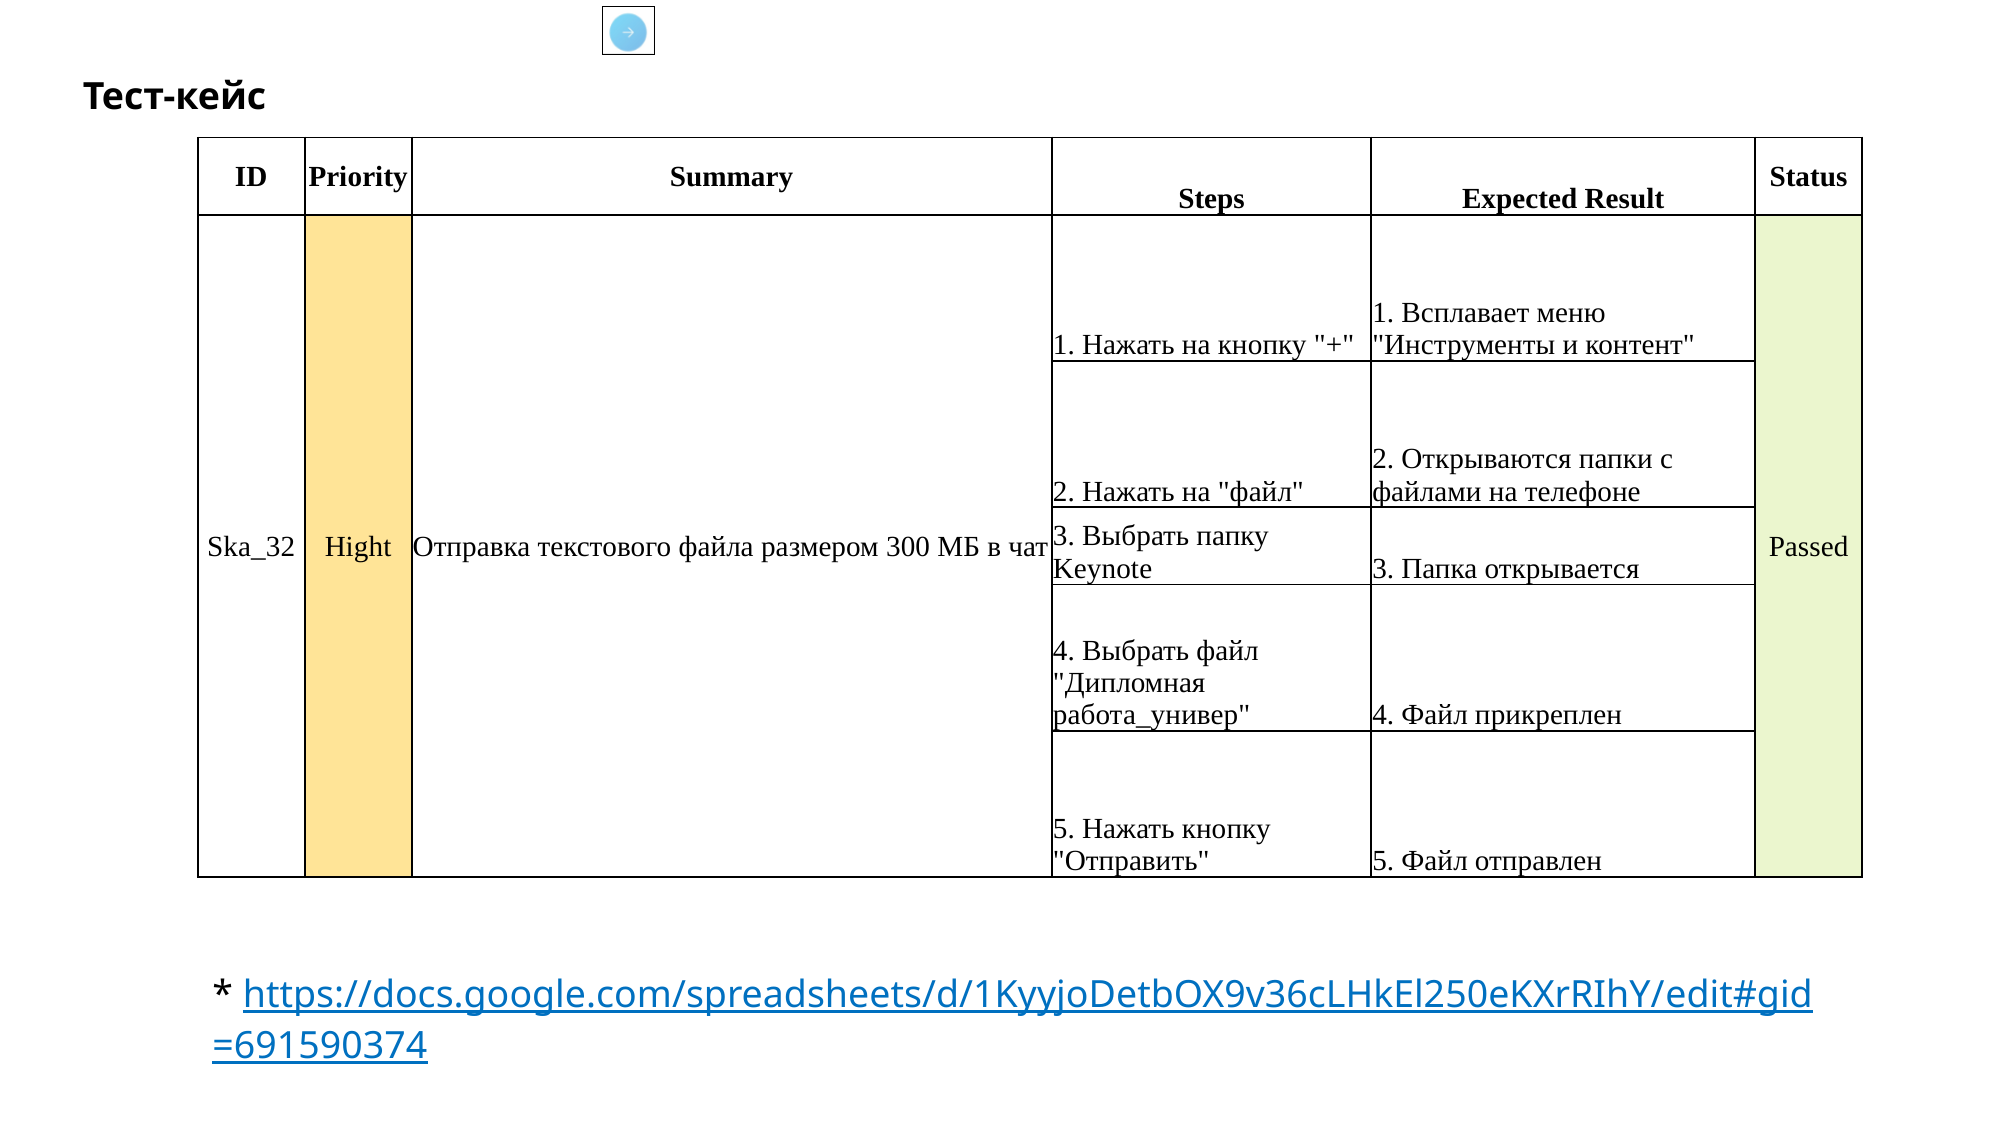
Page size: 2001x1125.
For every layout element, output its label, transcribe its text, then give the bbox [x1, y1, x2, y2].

table_header ID [199, 138, 304, 214]
text_box Тест-кейс [68, 64, 1803, 305]
table_cell Отправка текстового файла размером 300 МБ в чат [413, 216, 1051, 876]
table_header Summary [413, 138, 1051, 214]
table_cell 4. Файл прикреплен [1372, 585, 1754, 730]
table_header Expected Result [1372, 138, 1754, 214]
table_cell 3. Выбрать папку Keynote [1053, 508, 1370, 584]
table_cell 1. Нажать на кнопку "+" [1053, 216, 1370, 360]
table_cell 5. Файл отправлен [1372, 732, 1754, 876]
table_cell 3. Папка открывается [1372, 508, 1754, 584]
table_cell 5. Нажать кнопку "Отправить" [1053, 732, 1370, 876]
picture [603, 7, 654, 54]
table_header Priority [306, 138, 411, 214]
table_cell 1. Всплавает меню "Инструменты и контент" [1372, 216, 1754, 360]
table_header Steps [1053, 138, 1370, 214]
table_cell Hight [306, 216, 411, 876]
table_cell 2. Открываются папки с файлами на телефоне [1372, 362, 1754, 506]
table_cell Passed [1756, 216, 1861, 876]
text_box * https://docs.google.com/spreadsheets/d/1KyyjoDetbOX9v36cLHkEl250eKXrRIhY/edit#gid=691590374 [197, 962, 1863, 1080]
table_cell 4. Выбрать файл "Дипломная работа_универ" [1053, 585, 1370, 730]
table_cell 2. Нажать на "файл" [1053, 362, 1370, 506]
table_cell Ska_32 [199, 216, 304, 876]
table_header Status [1756, 138, 1861, 214]
